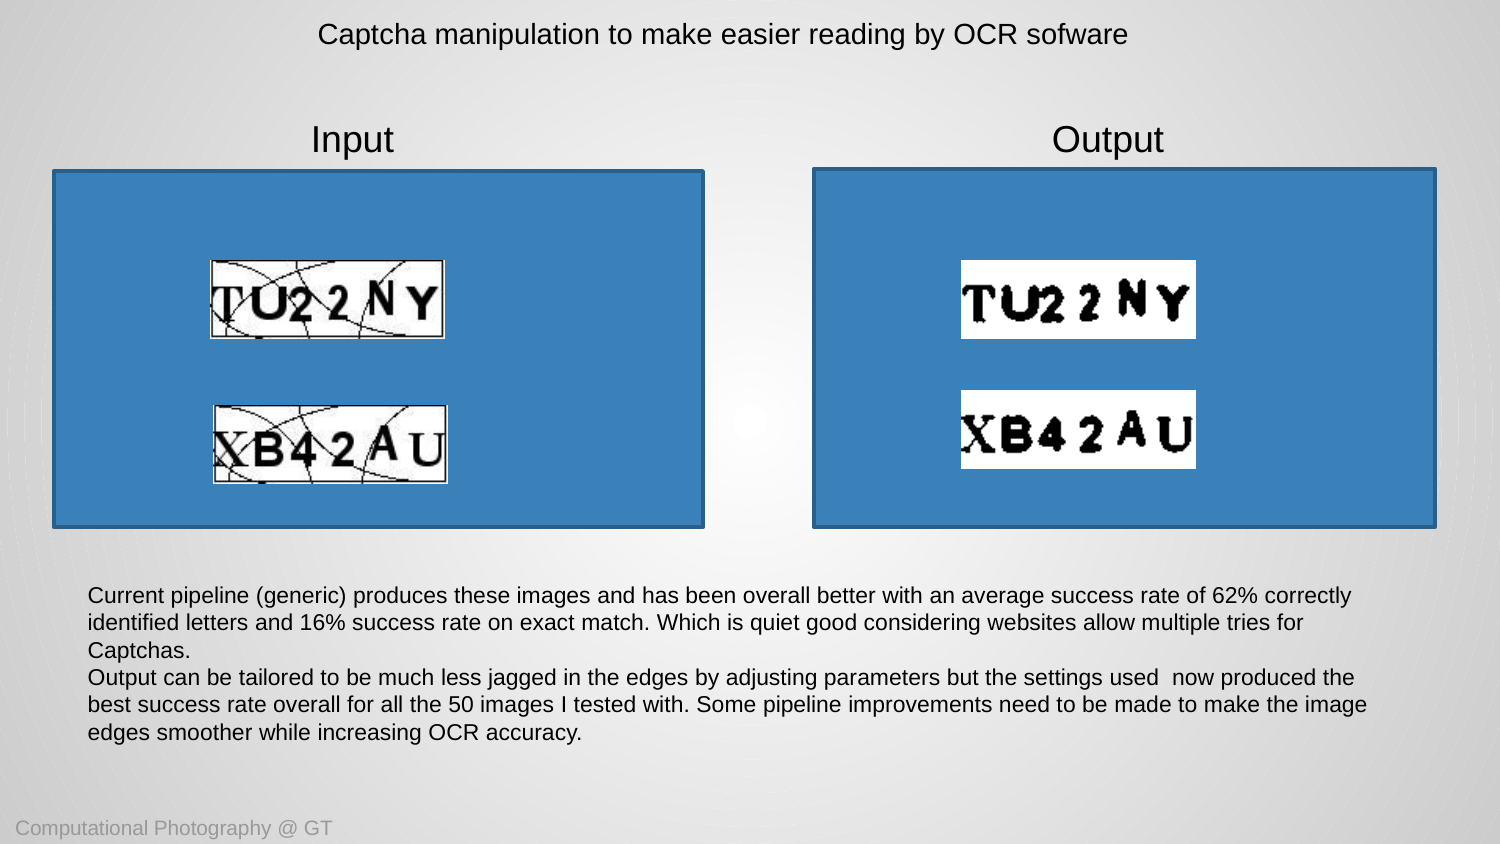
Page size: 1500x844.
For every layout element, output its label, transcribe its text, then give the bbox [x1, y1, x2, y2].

text_box Current pipeline (generic) produces these images and has been overall better with an average success rate of 62% correctly identified letters and 16% success rate on exact match. Which is quiet good considering websites allow multiple tries for Captchas. Output can be tailored to be much less jagged in the edges by adjusting parameters but the settings used now produced the best success rate overall for all the 50 images I tested with. Some pipeline improvements need to be made to make the image edges smoother while increasing OCR accuracy. [72, 572, 1418, 753]
picture [213, 405, 449, 484]
text_box [52, 169, 705, 529]
picture [210, 260, 446, 339]
list Input [149, 100, 556, 172]
text_box Computational Photography @ GT [0, 811, 422, 844]
text_box Captcha manipulation to make easier reading by OCR sofware [211, 0, 1237, 92]
picture [960, 260, 1196, 339]
picture [960, 390, 1196, 469]
text_box [812, 167, 1437, 529]
list Output [905, 100, 1312, 167]
